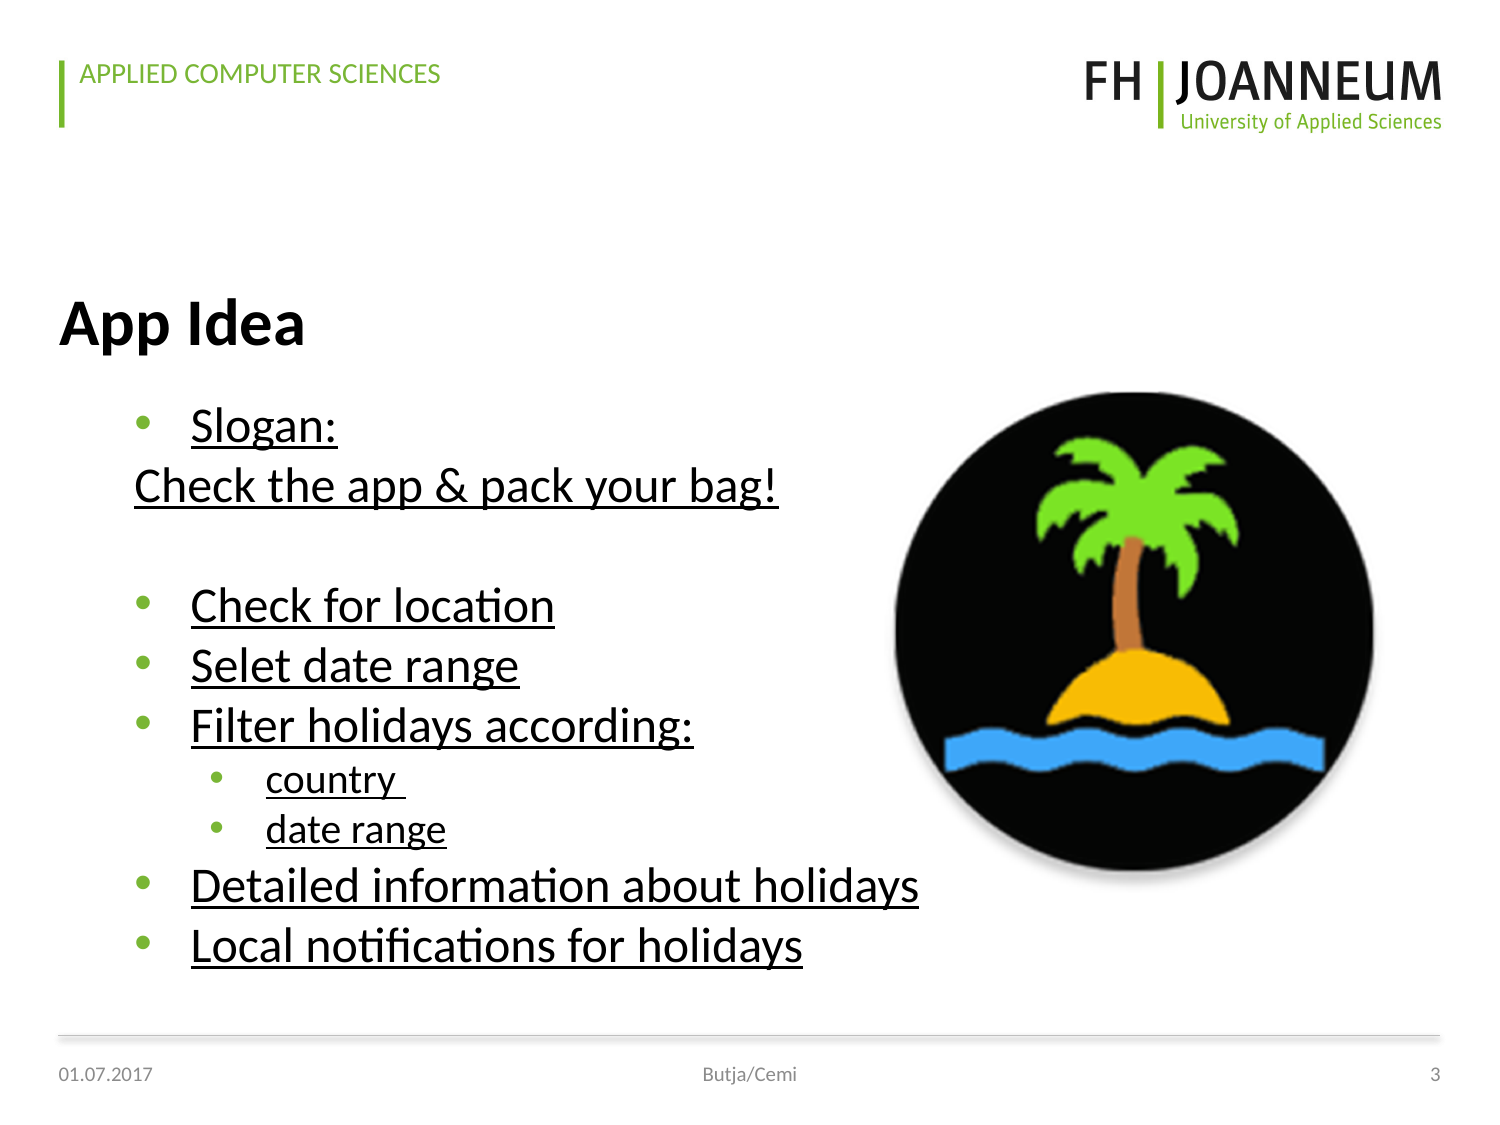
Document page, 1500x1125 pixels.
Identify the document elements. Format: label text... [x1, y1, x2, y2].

picture [0, 1, 1500, 179]
title App Idea [44, 178, 1456, 367]
picture [873, 366, 1438, 906]
footer Butja/Cemi [512, 1042, 988, 1103]
slide_number 3 [1105, 1042, 1456, 1103]
list Slogan: Check the app & pack your bag! Check for location Selet date range Filter holidays according: country date range Detailed information about holidays Local notifications for holidays [44, 384, 1456, 1000]
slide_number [43, 1042, 394, 1103]
